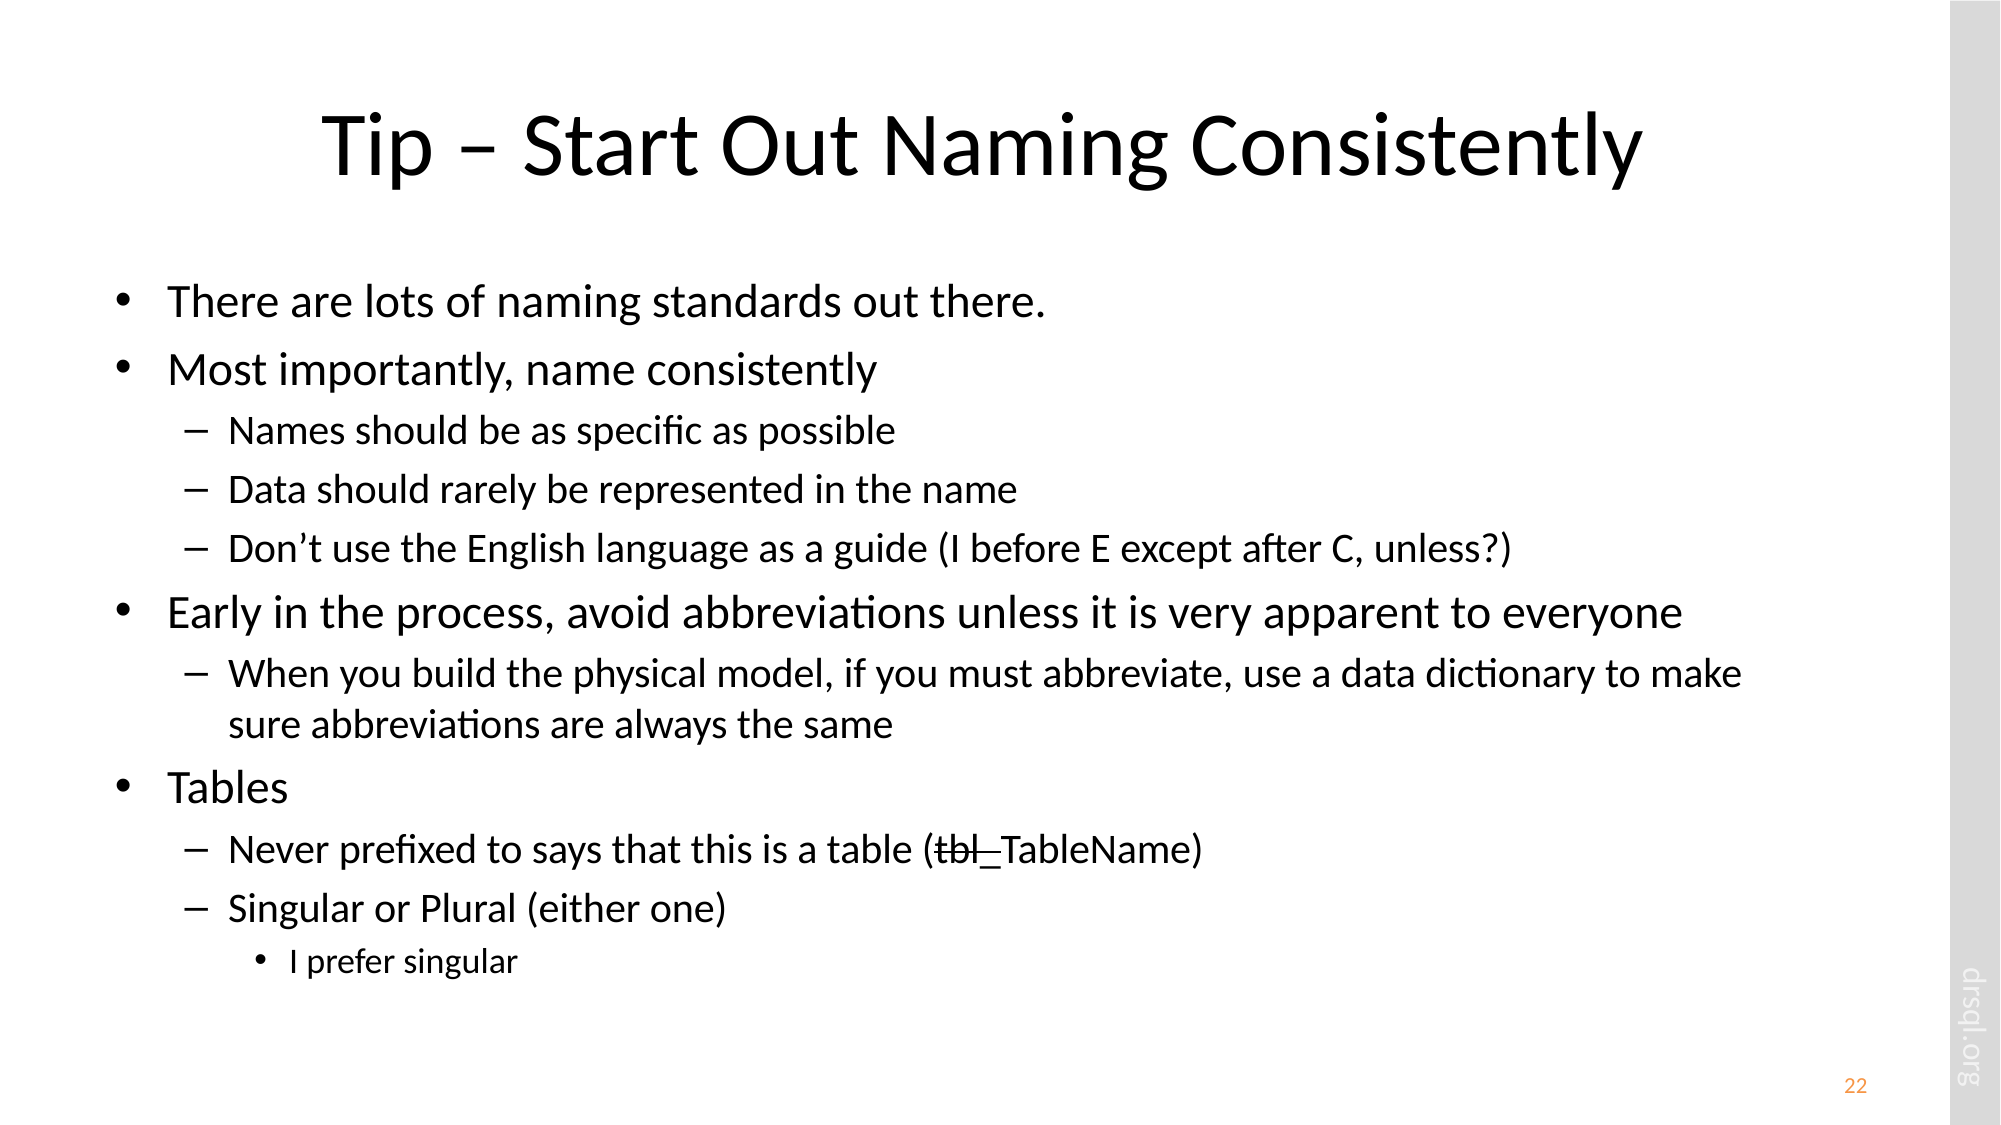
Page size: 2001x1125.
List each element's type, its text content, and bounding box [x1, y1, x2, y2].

title Tip – Start Out Naming Consistently [99, 45, 1867, 233]
list There are lots of naming standards out there. Most importantly, name consistently Names should be as specific as possible Data should rarely be represented in the name Don’t use the English language as a guide (I before E except after C, unless?) Early in the process, avoid abbreviations unless it is very apparent to everyone When you build the physical model, if you must abbreviate, use a data dictionary to make sure abbreviations are always the same Tables Never prefixed to says that this is a table (tbl_TableName) Singular or Plural (either one) I prefer singular [99, 262, 1800, 1005]
